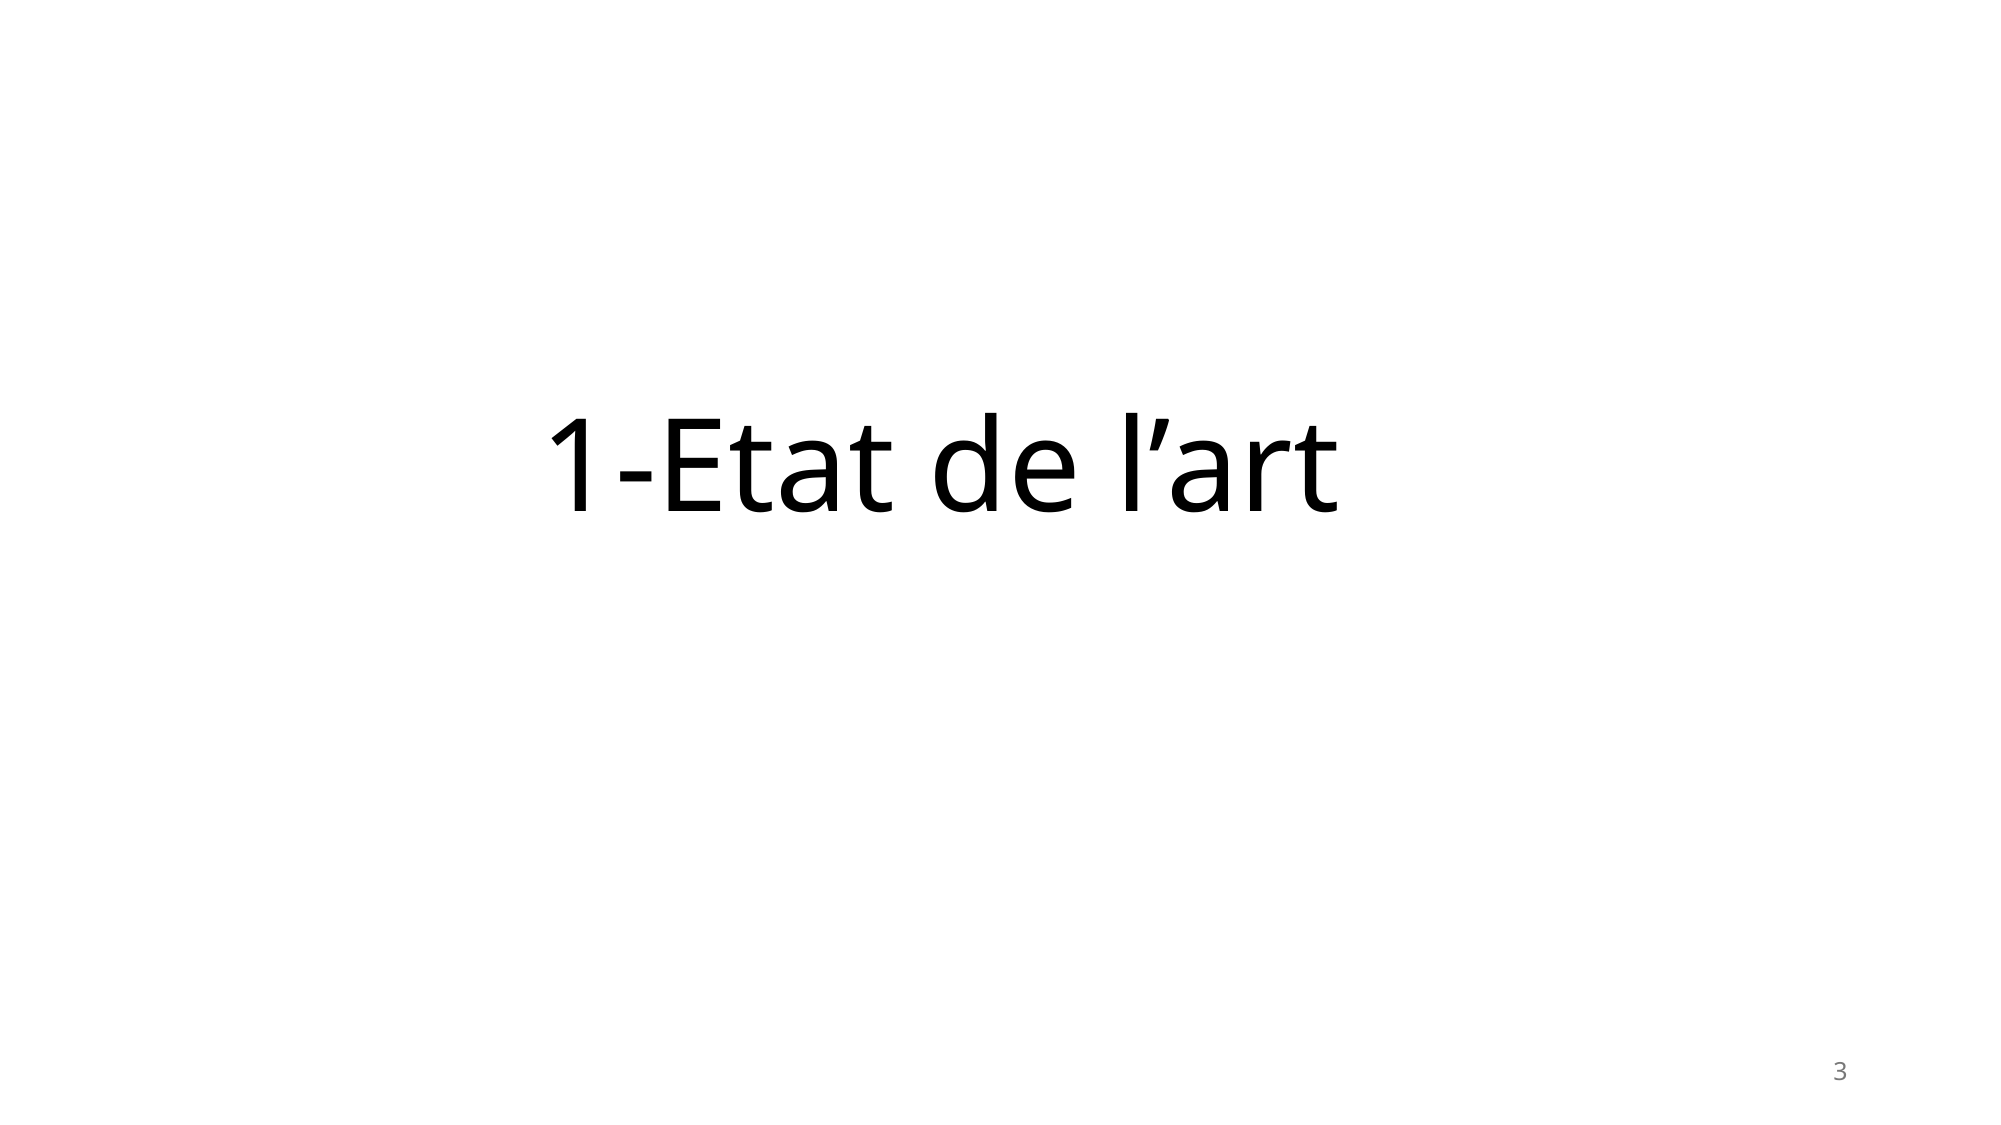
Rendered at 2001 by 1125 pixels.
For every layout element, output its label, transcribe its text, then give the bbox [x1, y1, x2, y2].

title 1-Etat de l’art [477, 362, 1402, 555]
slide_number 3 [1412, 1042, 1863, 1103]
